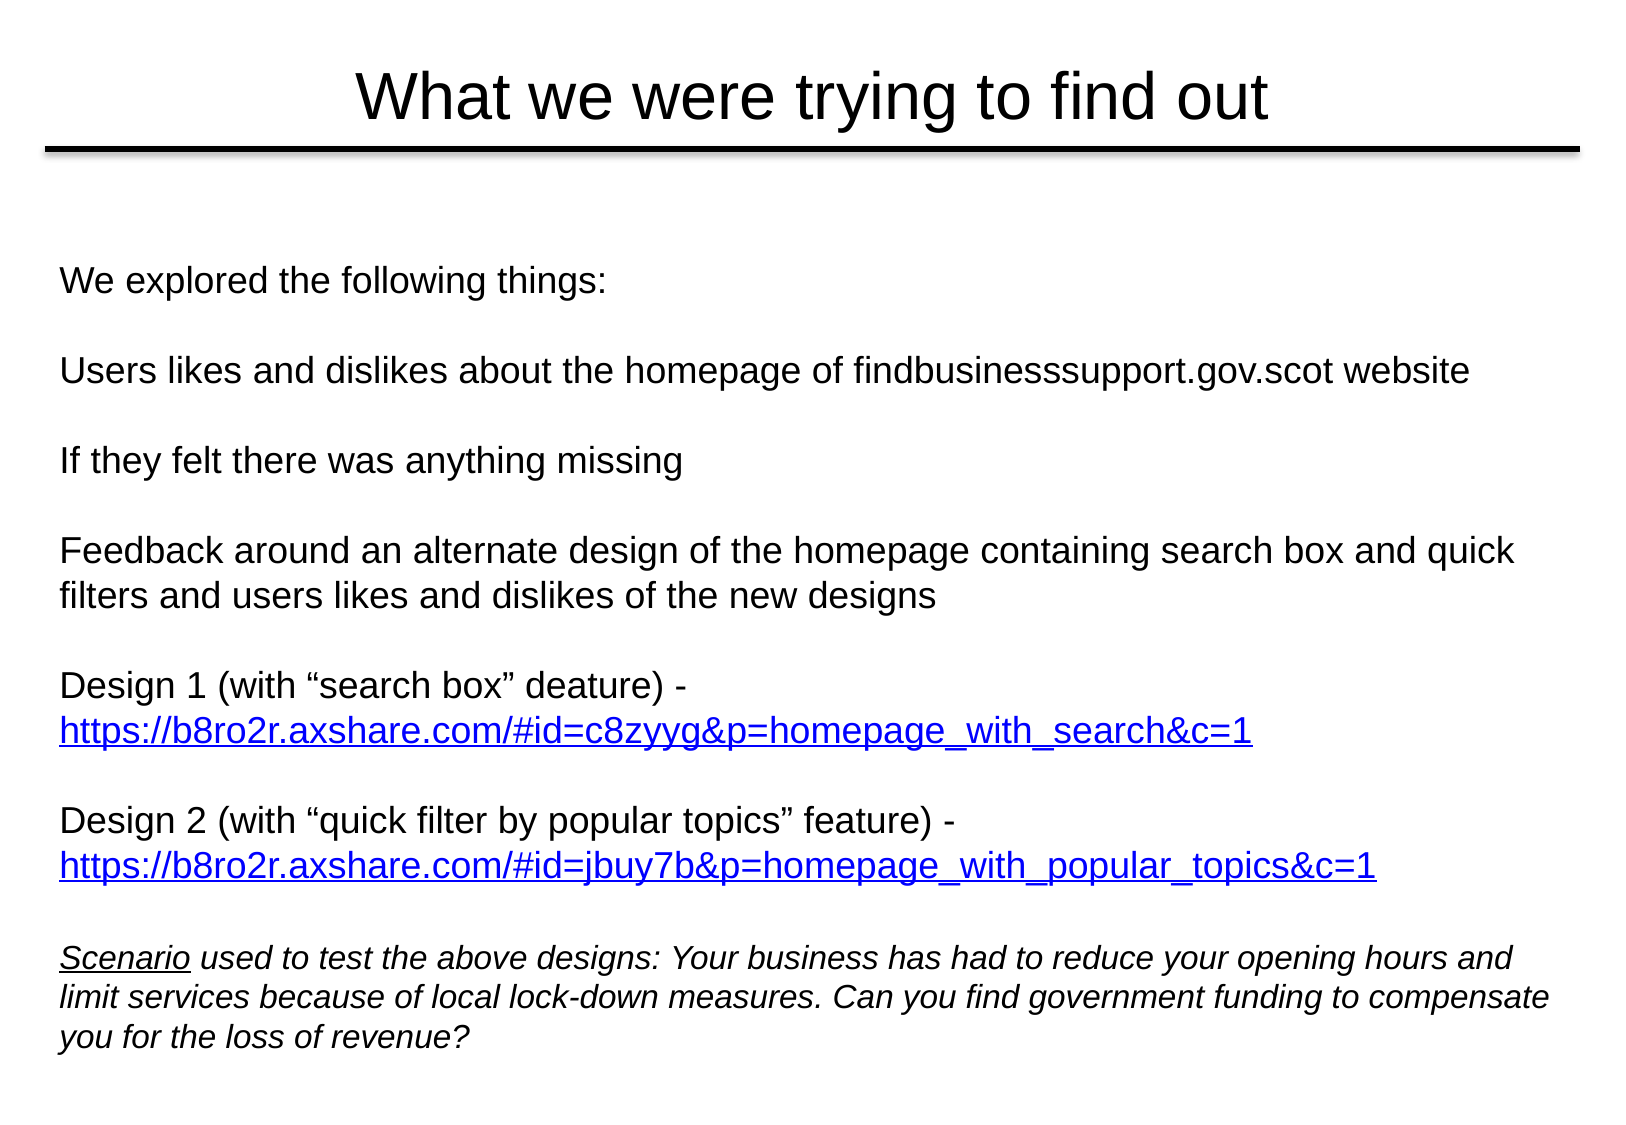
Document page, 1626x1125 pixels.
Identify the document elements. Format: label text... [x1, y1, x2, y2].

title What we were trying to find out [0, 45, 1625, 233]
text_box We explored the following things: Users likes and dislikes about the homepage of findbusinesssupport.gov.scot website If they felt there was anything missing Feedback around an alternate design of the homepage containing search box and quick filters and users likes and dislikes of the new designs Design 1 (with “search box” deature) - https://b8ro2r.axshare.com/#id=c8zyyg&p=homepage_with_search&c=1 Design 2 (with “quick filter by popular topics” feature) - https://b8ro2r.axshare.com/#id=jbuy7b&p=homepage_with_popular_topics&c=1 Scenario used to test the above designs: Your business has had to reduce your opening hours and limit services because of local lock-down measures. Can you find government funding to compensate you for the loss of revenue? [44, 248, 1581, 1063]
